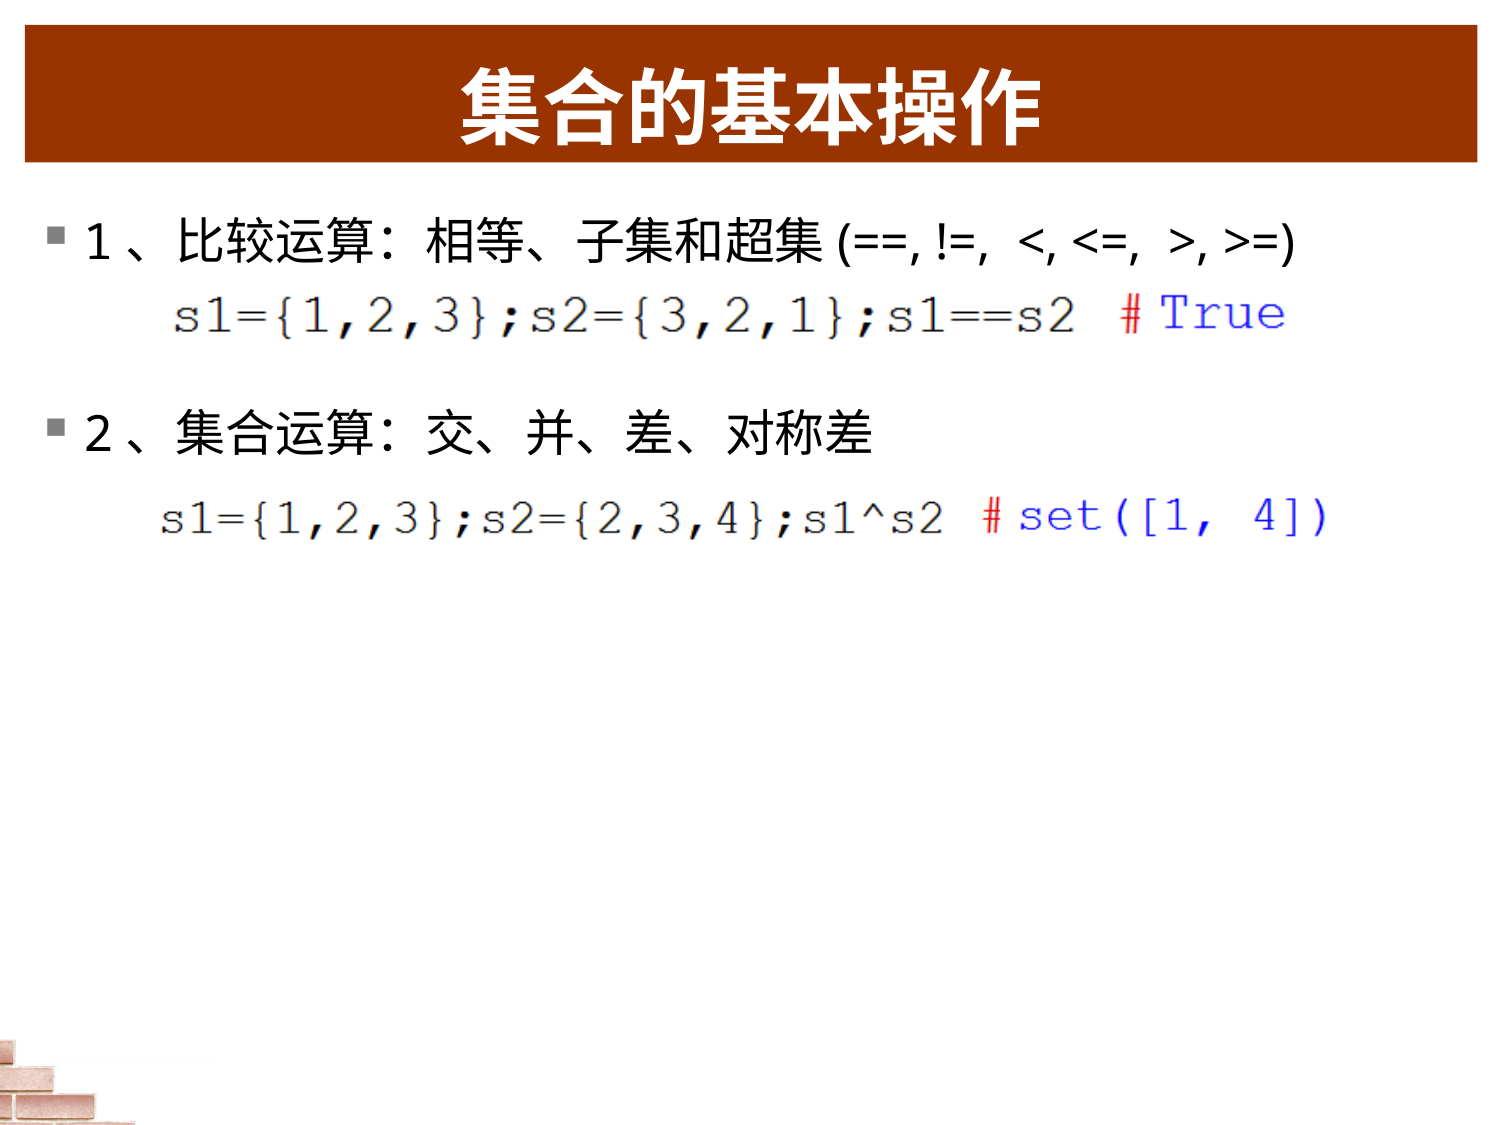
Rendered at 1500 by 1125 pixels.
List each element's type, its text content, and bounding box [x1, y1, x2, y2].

picture [0, 992, 213, 1125]
list 1、比较运算：相等、子集和超集(==, !=, <, <=, >, >=) 2、集合运算：交、并、差、对称差 [29, 172, 1475, 638]
title 集合的基本操作 [24, 24, 1478, 163]
picture [162, 281, 1333, 363]
picture [137, 484, 1333, 566]
